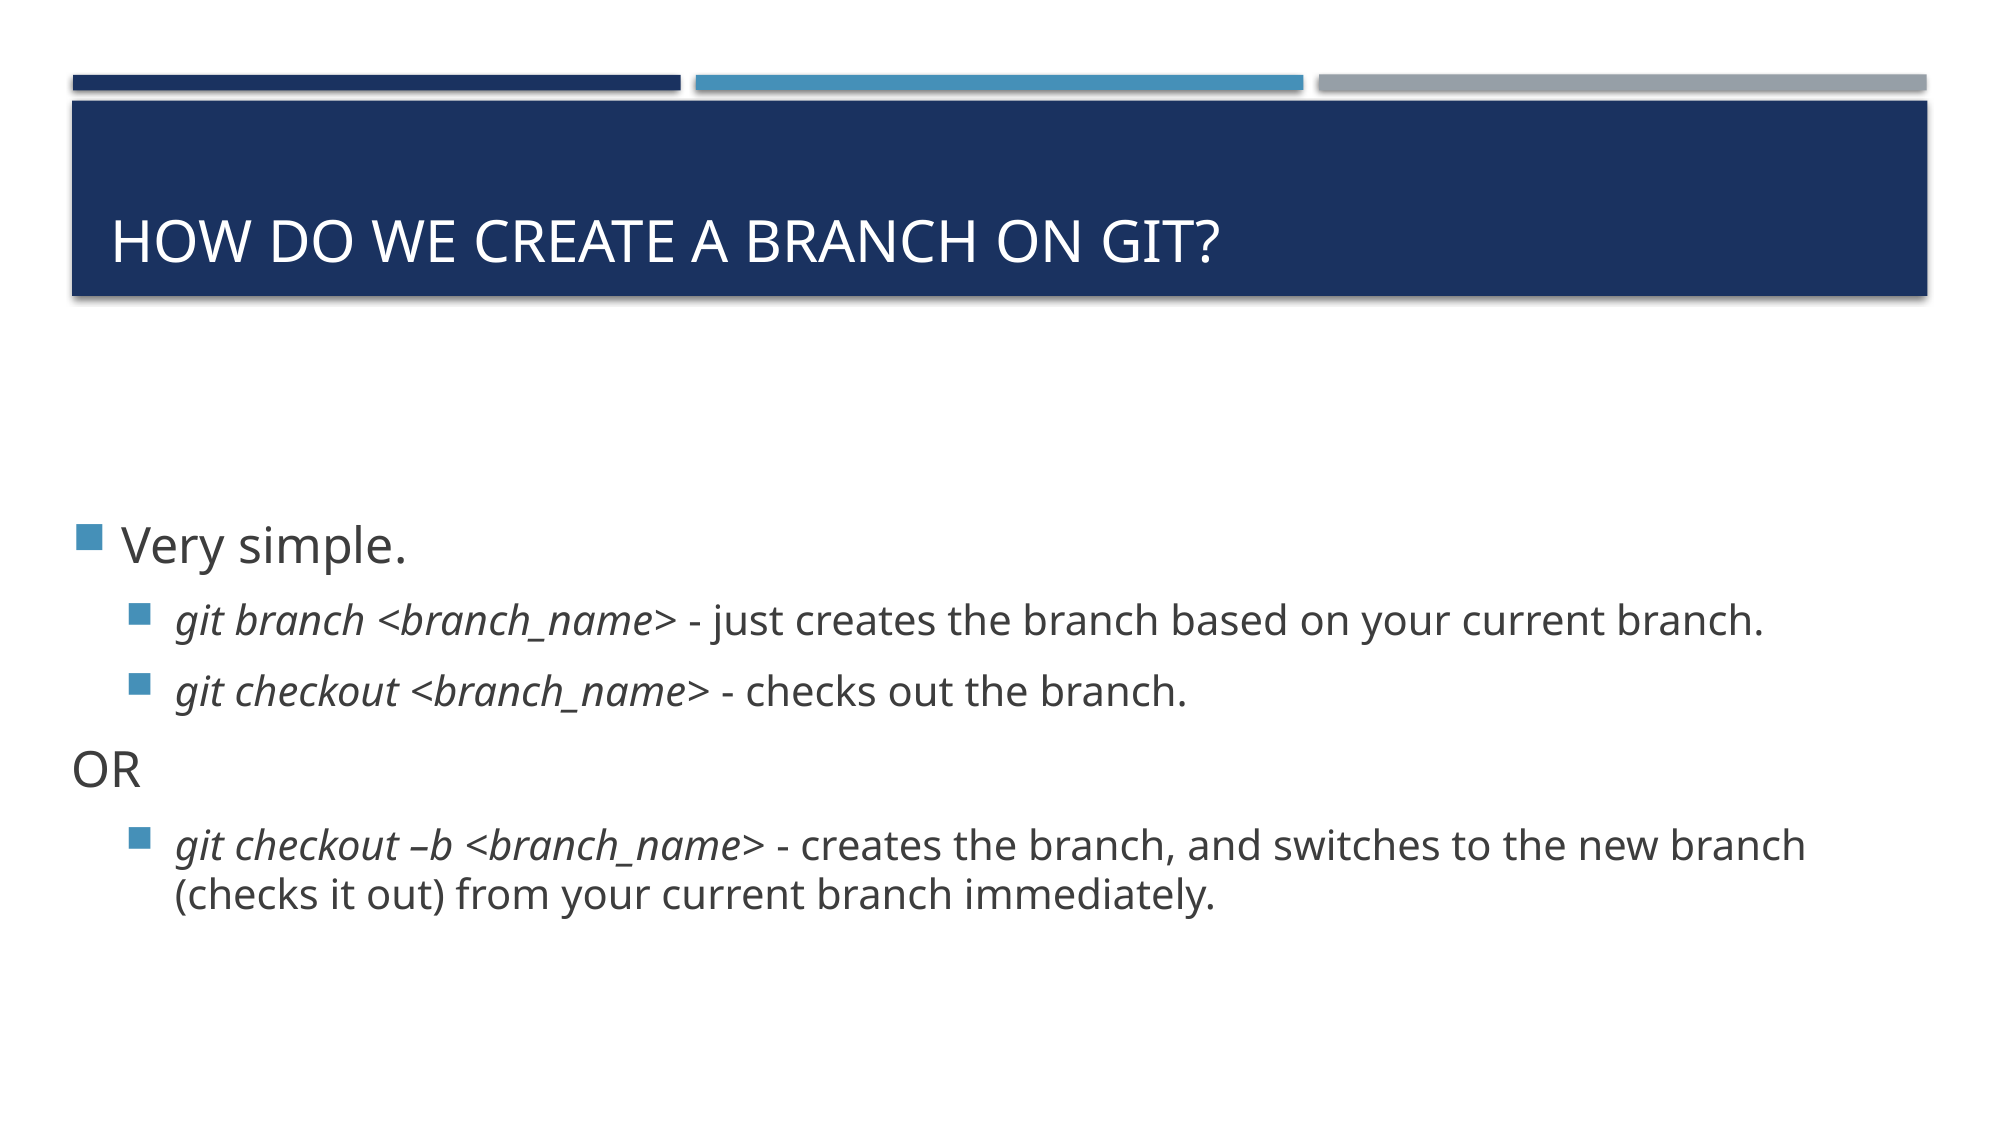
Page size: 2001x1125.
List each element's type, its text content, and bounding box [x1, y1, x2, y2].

title How do we create a branch on Git? [95, 115, 1905, 282]
list Very simple. git branch <branch_name> - just creates the branch based on your current branch. git checkout <branch_name> - checks out the branch. OR git checkout –b <branch_name> - creates the branch, and switches to the new branch (checks it out) from your current branch immediately. [56, 343, 1944, 1089]
